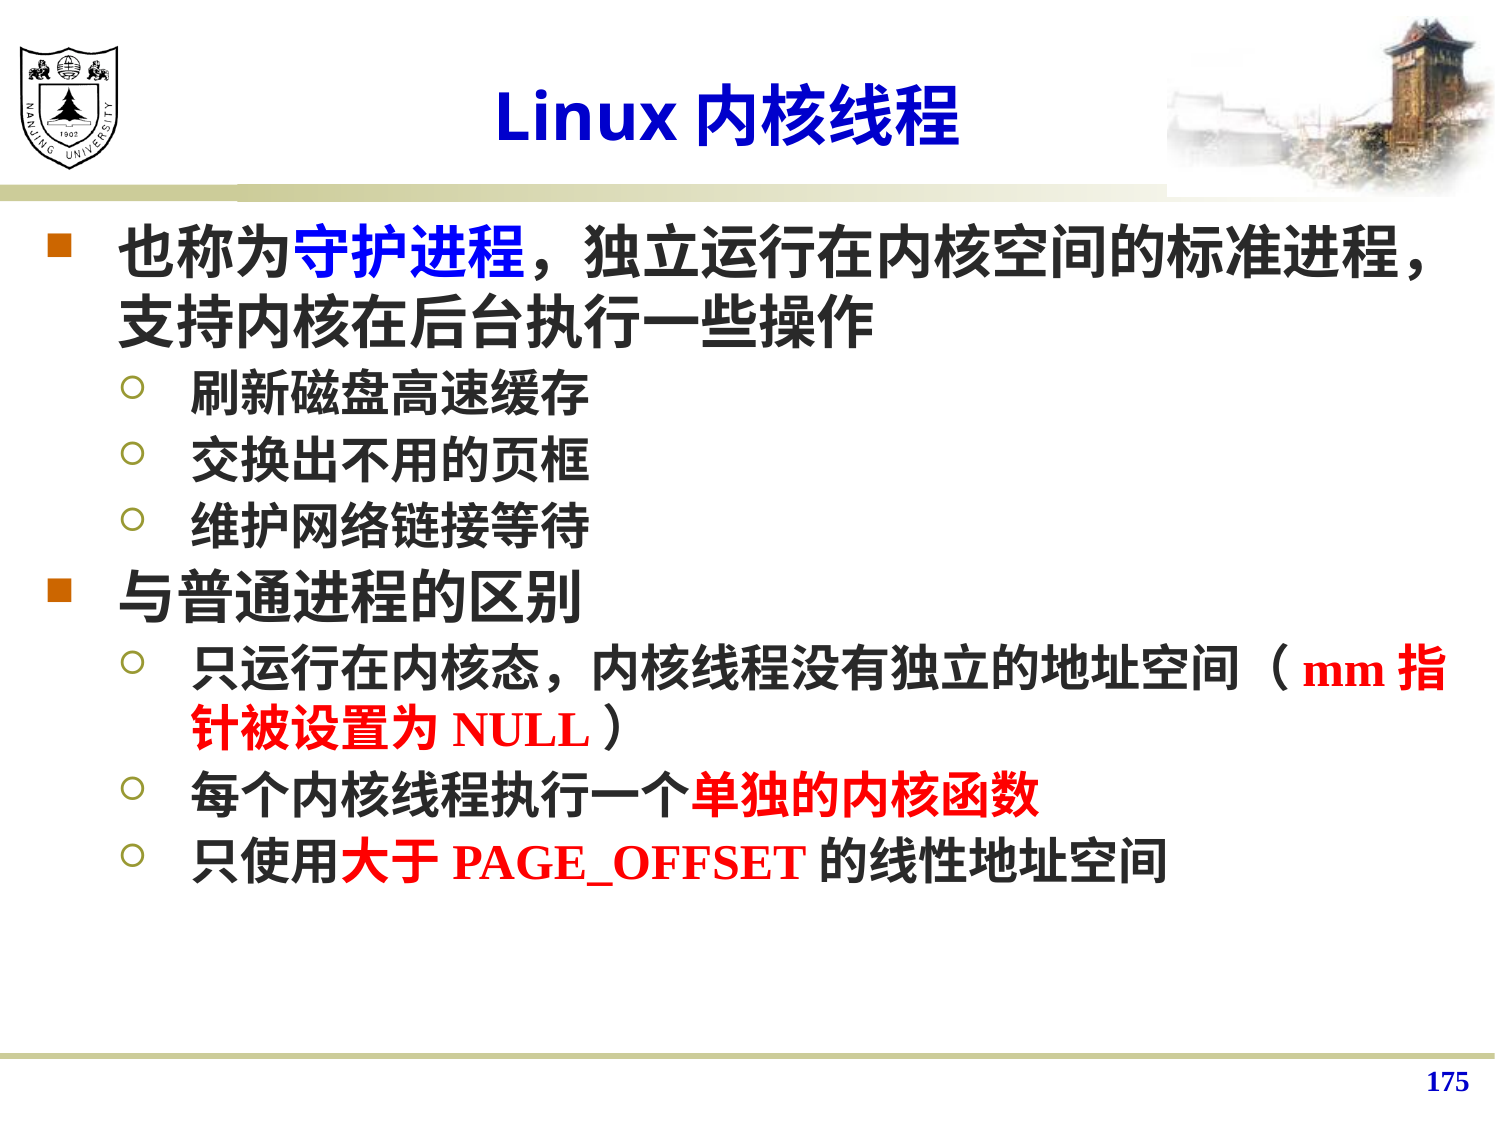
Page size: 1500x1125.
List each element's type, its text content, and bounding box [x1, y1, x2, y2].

picture [14, 42, 124, 173]
list 也称为守护进程，独立运行在内核空间的标准进程，支持内核在后台执行一些操作 刷新磁盘高速缓存 交换出不用的页框 维护网络链接等待 与普通进程的区别 只运行在内核态，内核线程没有独立的地址空间（mm指针被设置为NULL） 每个内核线程执行一个单独的内核函数 只使用大于PAGE_OFFSET的线性地址空间 [29, 208, 1500, 1125]
picture [0, 1053, 29, 1059]
picture [1167, 16, 1495, 197]
title Linux内核线程 [123, 66, 1331, 161]
